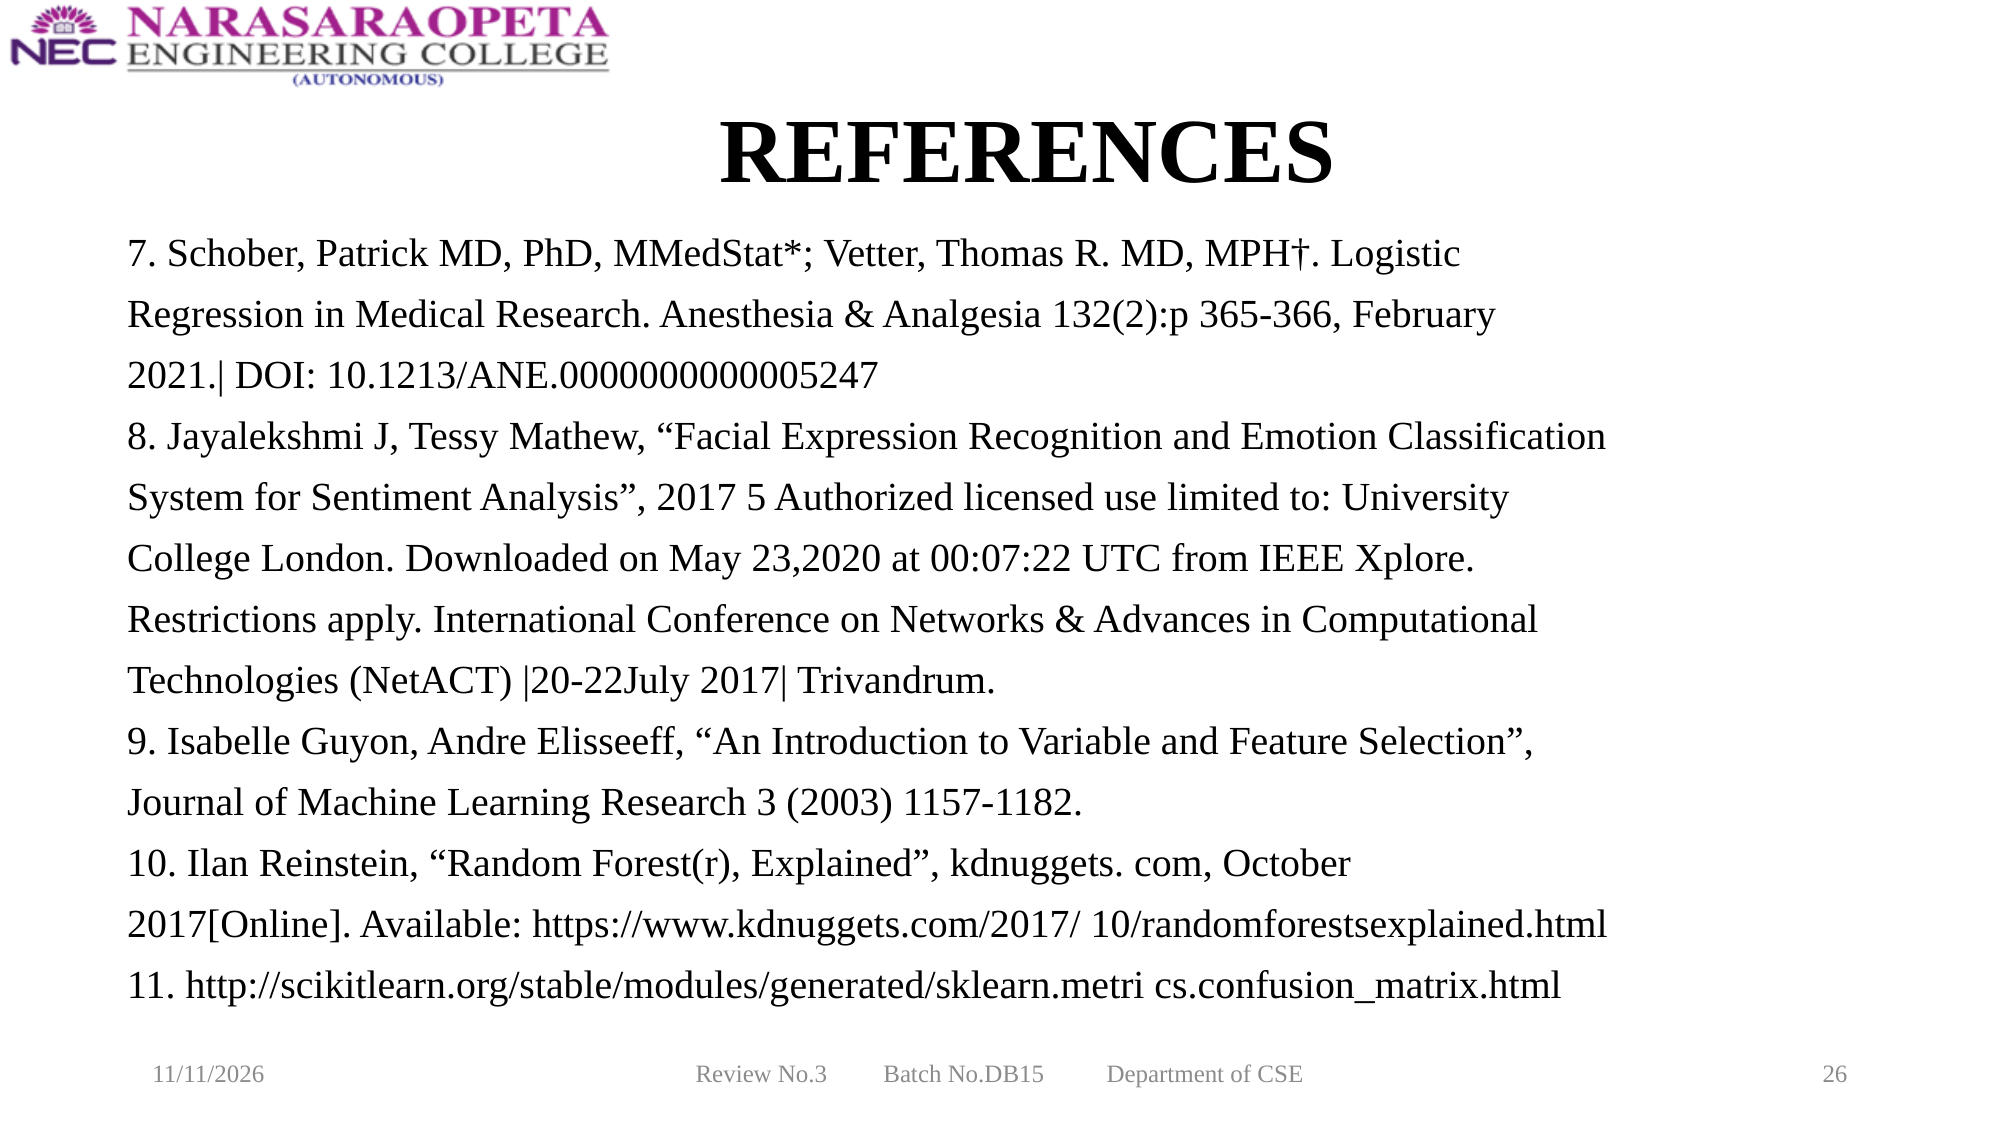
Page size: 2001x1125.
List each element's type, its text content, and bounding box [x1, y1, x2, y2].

list 7. Schober, Patrick MD, PhD, MMedStat*; Vetter, Thomas R. MD, MPH†. Logistic Regression in Medical Research. Anesthesia & Analgesia 132(2):p 365-366, February 2021.| DOI: 10.1213/ANE.0000000000005247 8. Jayalekshmi J, Tessy Mathew, “Facial Expression Recognition and Emotion Classification System for Sentiment Analysis”, 2017 5 Authorized licensed use limited to: University College London. Downloaded on May 23,2020 at 00:07:22 UTC from IEEE Xplore. Restrictions apply. International Conference on Networks & Advances in Computational Technologies (NetACT) |20-22July 2017| Trivandrum. 9. Isabelle Guyon, Andre Elisseeff, “An Introduction to Variable and Feature Selection”, Journal of Machine Learning Research 3 (2003) 1157-1182. 10. Ilan Reinstein, “Random Forest(r), Explained”, kdnuggets. com, October 2017[Online]. Available: https://www.kdnuggets.com/2017/ 10/randomforestsexplained.html 11. http://scikitlearn.org/stable/modules/generated/sklearn.metri cs.confusion_matrix.html [112, 224, 1837, 1018]
title REFERENCES [193, 59, 1863, 245]
footer Review No.3 Batch No.DB15 Department of CSE [662, 1042, 1338, 1103]
slide_number 26 [1412, 1042, 1863, 1103]
picture [0, 0, 1280, 719]
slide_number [137, 1042, 588, 1103]
